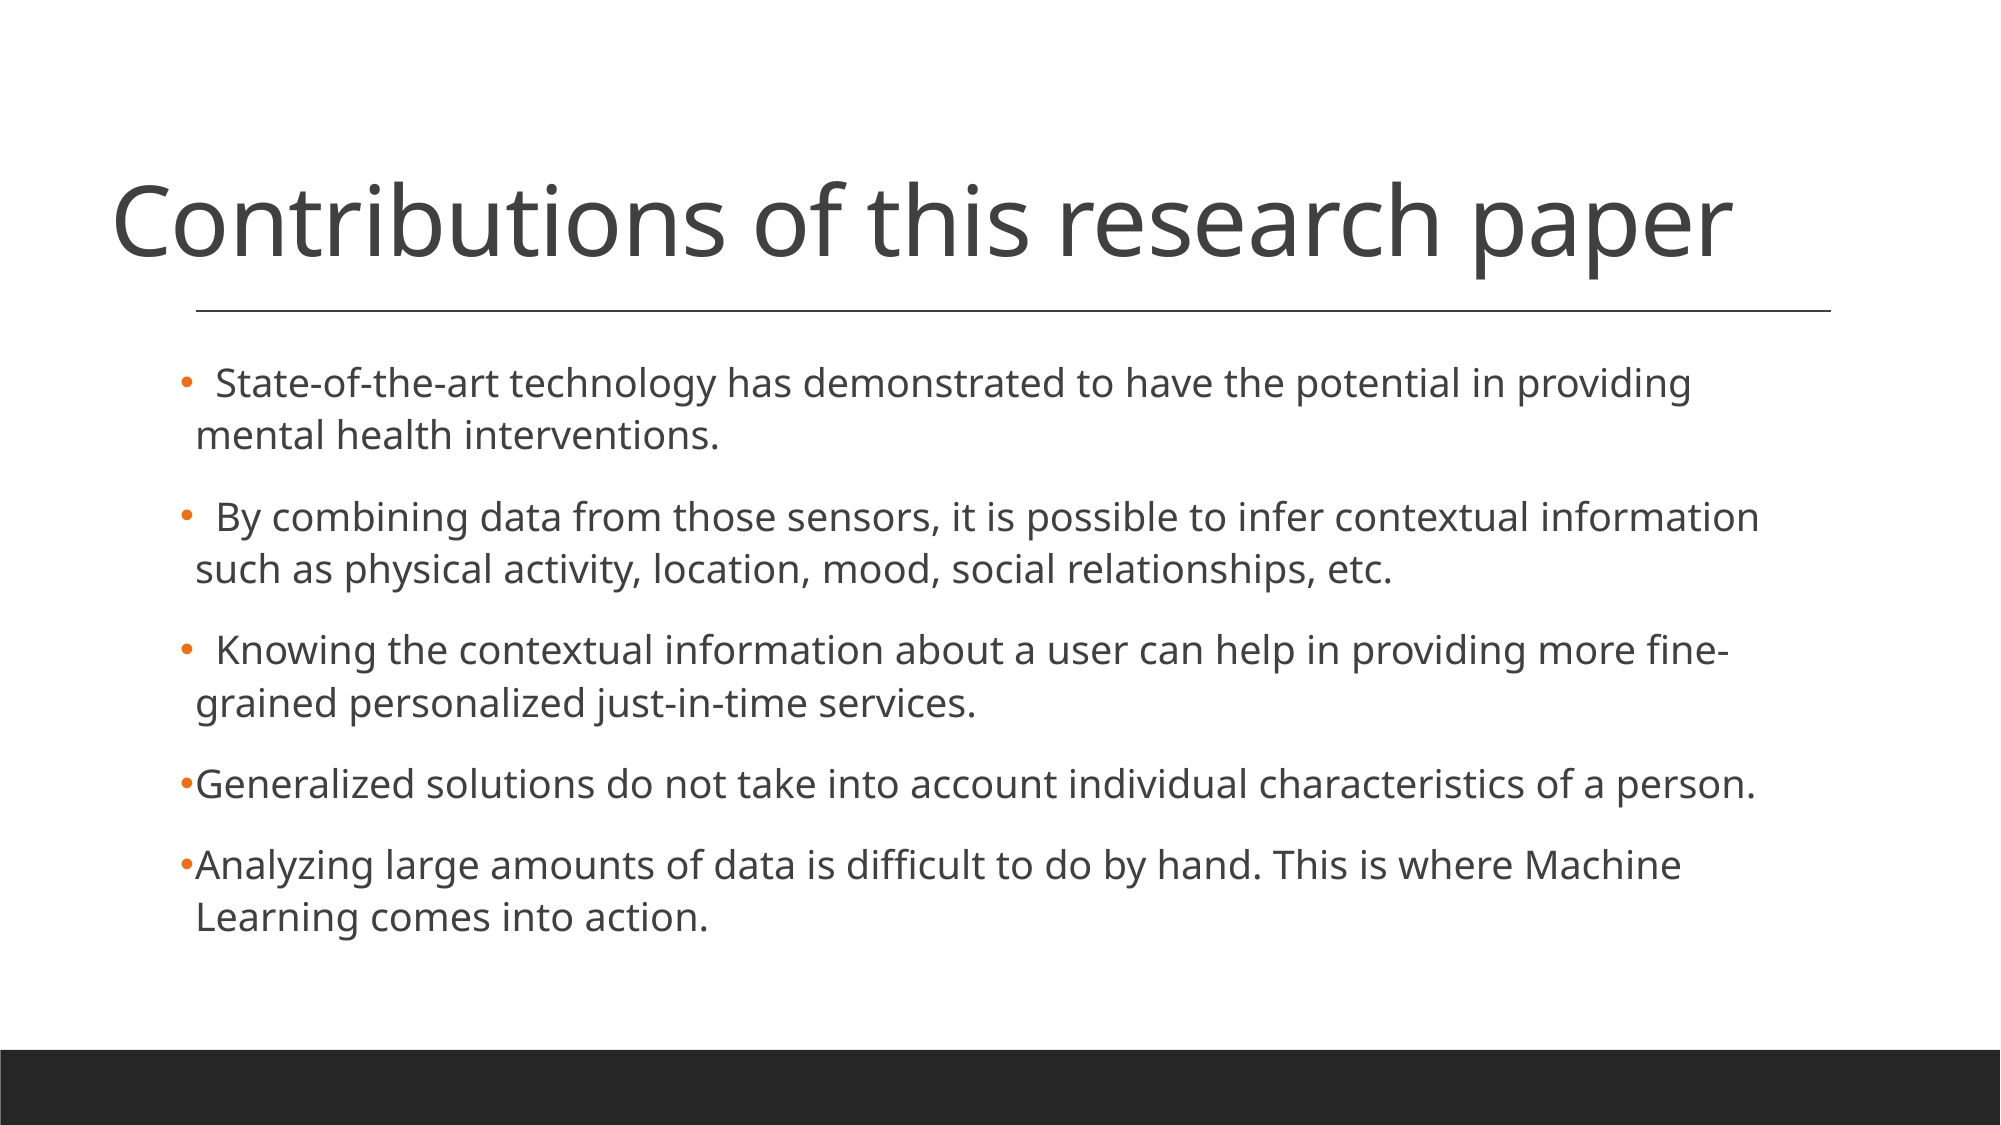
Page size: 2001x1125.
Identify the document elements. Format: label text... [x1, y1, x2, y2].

title Contributions of this research paper [95, 47, 1913, 285]
list State-of-the-art technology has demonstrated to have the potential in providing mental health interventions. By combining data from those sensors, it is possible to infer contextual information such as physical activity, location, mood, social relationships, etc. Knowing the contextual information about a user can help in providing more fine-grained personalized just-in-time services. Generalized solutions do not take into account individual characteristics of a person. Analyzing large amounts of data is difficult to do by hand. This is where Machine Learning comes into action. [180, 345, 1830, 963]
